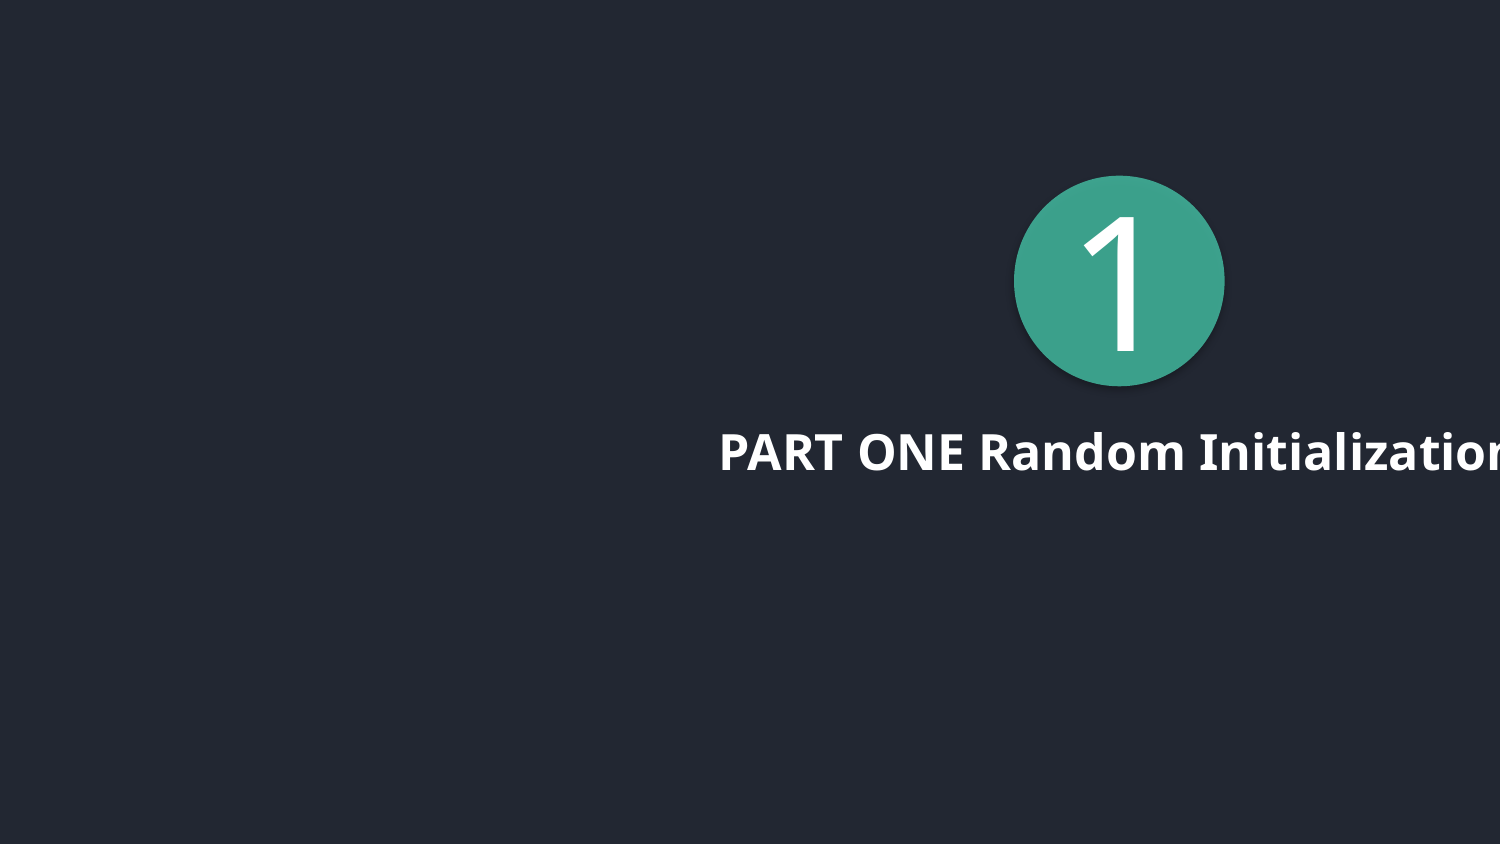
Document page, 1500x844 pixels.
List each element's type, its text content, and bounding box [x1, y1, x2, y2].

text_box [1190, 201, 1226, 361]
text_box [1013, 199, 1052, 363]
text_box 1 [1052, 156, 1190, 397]
text_box PART ONE Random Initialization [703, 412, 1500, 488]
